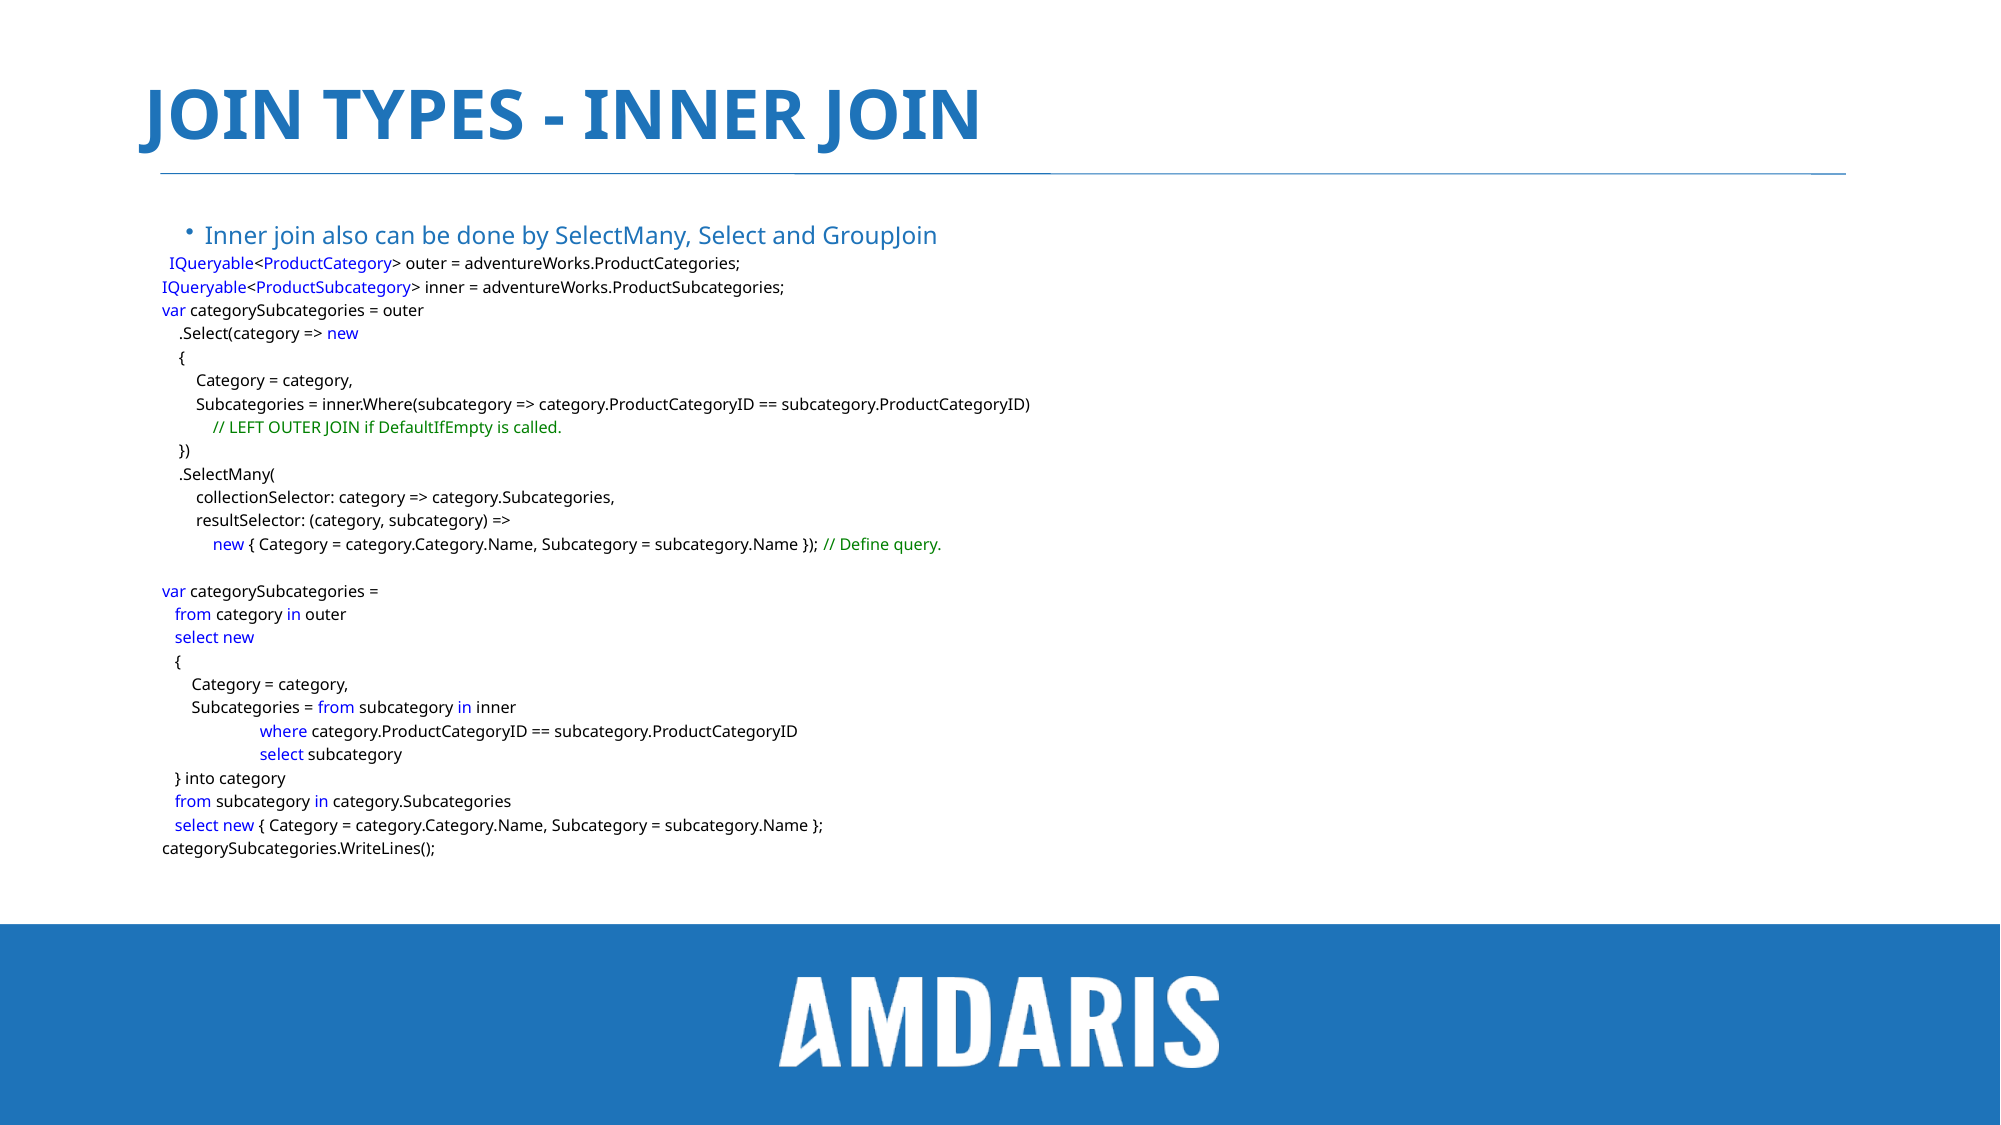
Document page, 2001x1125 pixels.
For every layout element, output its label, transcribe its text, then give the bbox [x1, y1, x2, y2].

picture [779, 976, 1221, 1068]
list Inner join also can be done by SelectMany, Select and GroupJoin IQueryable<ProductCategory> outer = adventureWorks.ProductCategories; IQueryable<ProductSubcategory> inner = adventureWorks.ProductSubcategories; var categorySubcategories = outer .Select(category => new { Category = category, Subcategories = inner.Where(subcategory => category.ProductCategoryID == subcategory.ProductCategoryID) // LEFT OUTER JOIN if DefaultIfEmpty is called. }) .SelectMany( collectionSelector: category => category.Subcategories, resultSelector: (category, subcategory) => new { Category = category.Category.Name, Subcategory = subcategory.Name }); // Define query. var categorySubcategories = from category in outer select new { Category = category, Subcategories = from subcategory in inner where category.ProductCategoryID == subcategory.ProductCategoryID select subcategory } into category from subcategory in category.Subcategories select new { Category = category.Category.Name, Subcategory = subcategory.Name }; categorySubcategories.WriteLines(); [136, 206, 1863, 888]
title JOIN Types - INNER JOIN [136, 59, 1863, 175]
